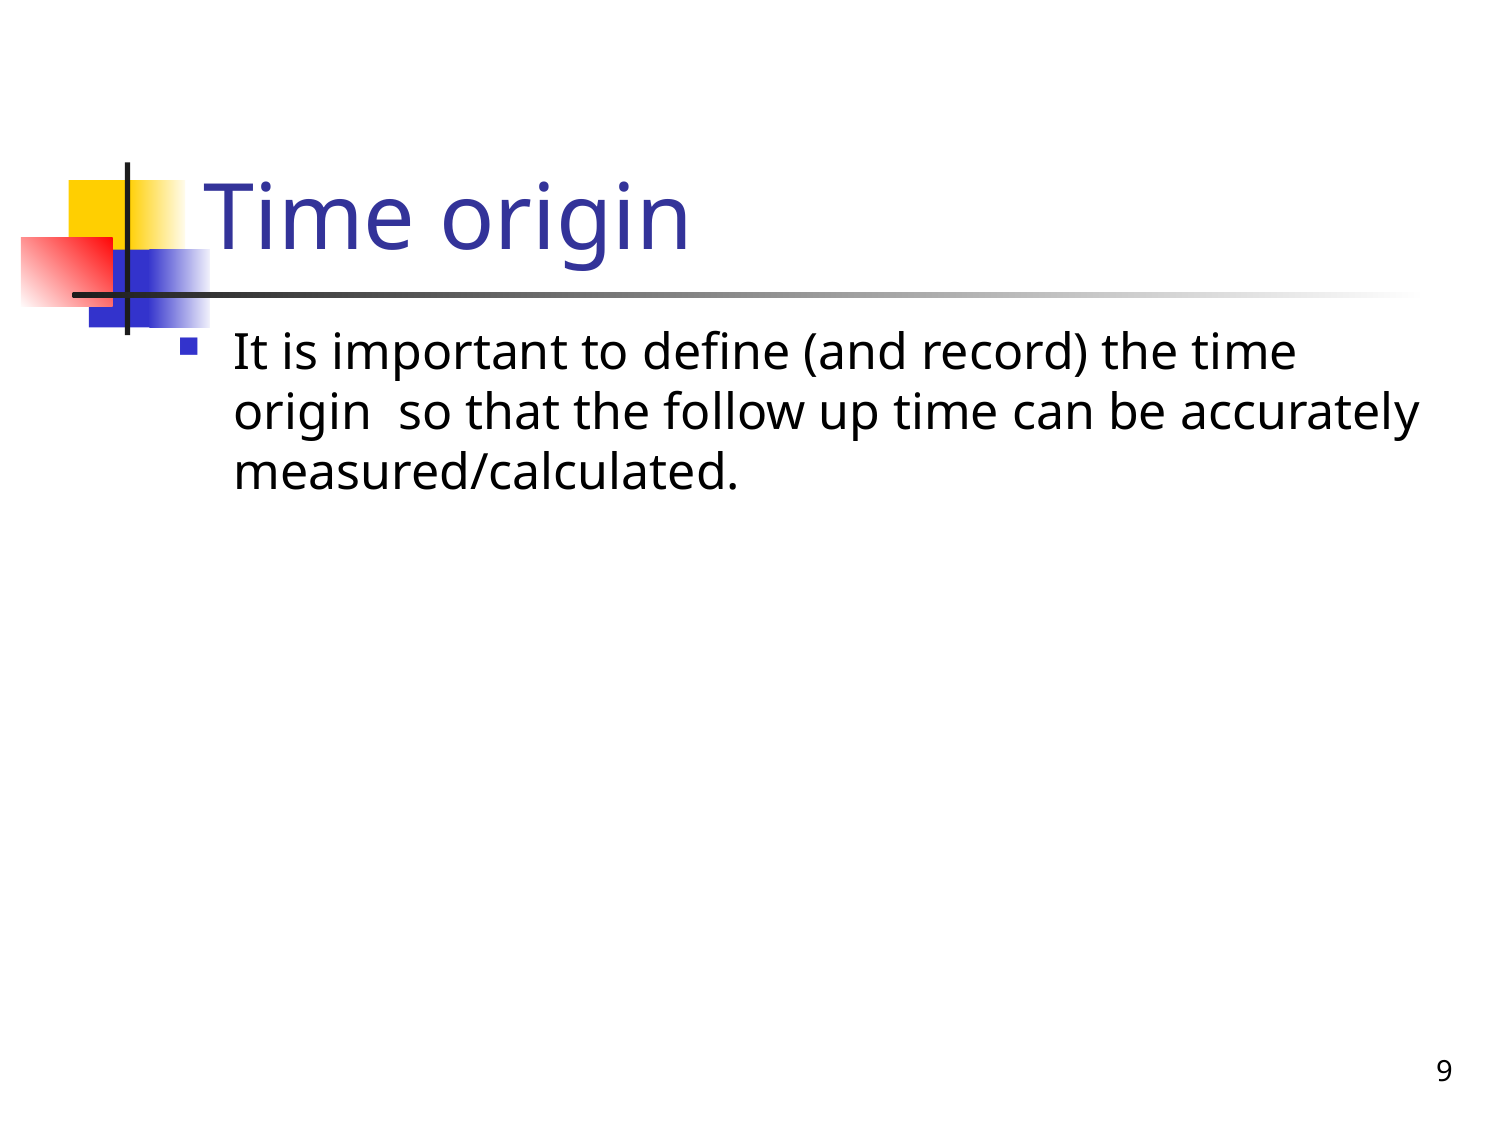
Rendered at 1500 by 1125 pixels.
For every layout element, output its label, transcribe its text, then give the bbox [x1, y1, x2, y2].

slide_number 9 [1154, 1023, 1468, 1100]
title Time origin [188, 34, 1468, 276]
list It is important to define (and record) the time origin so that the follow up time can be accurately measured/calculated. [162, 312, 1438, 988]
